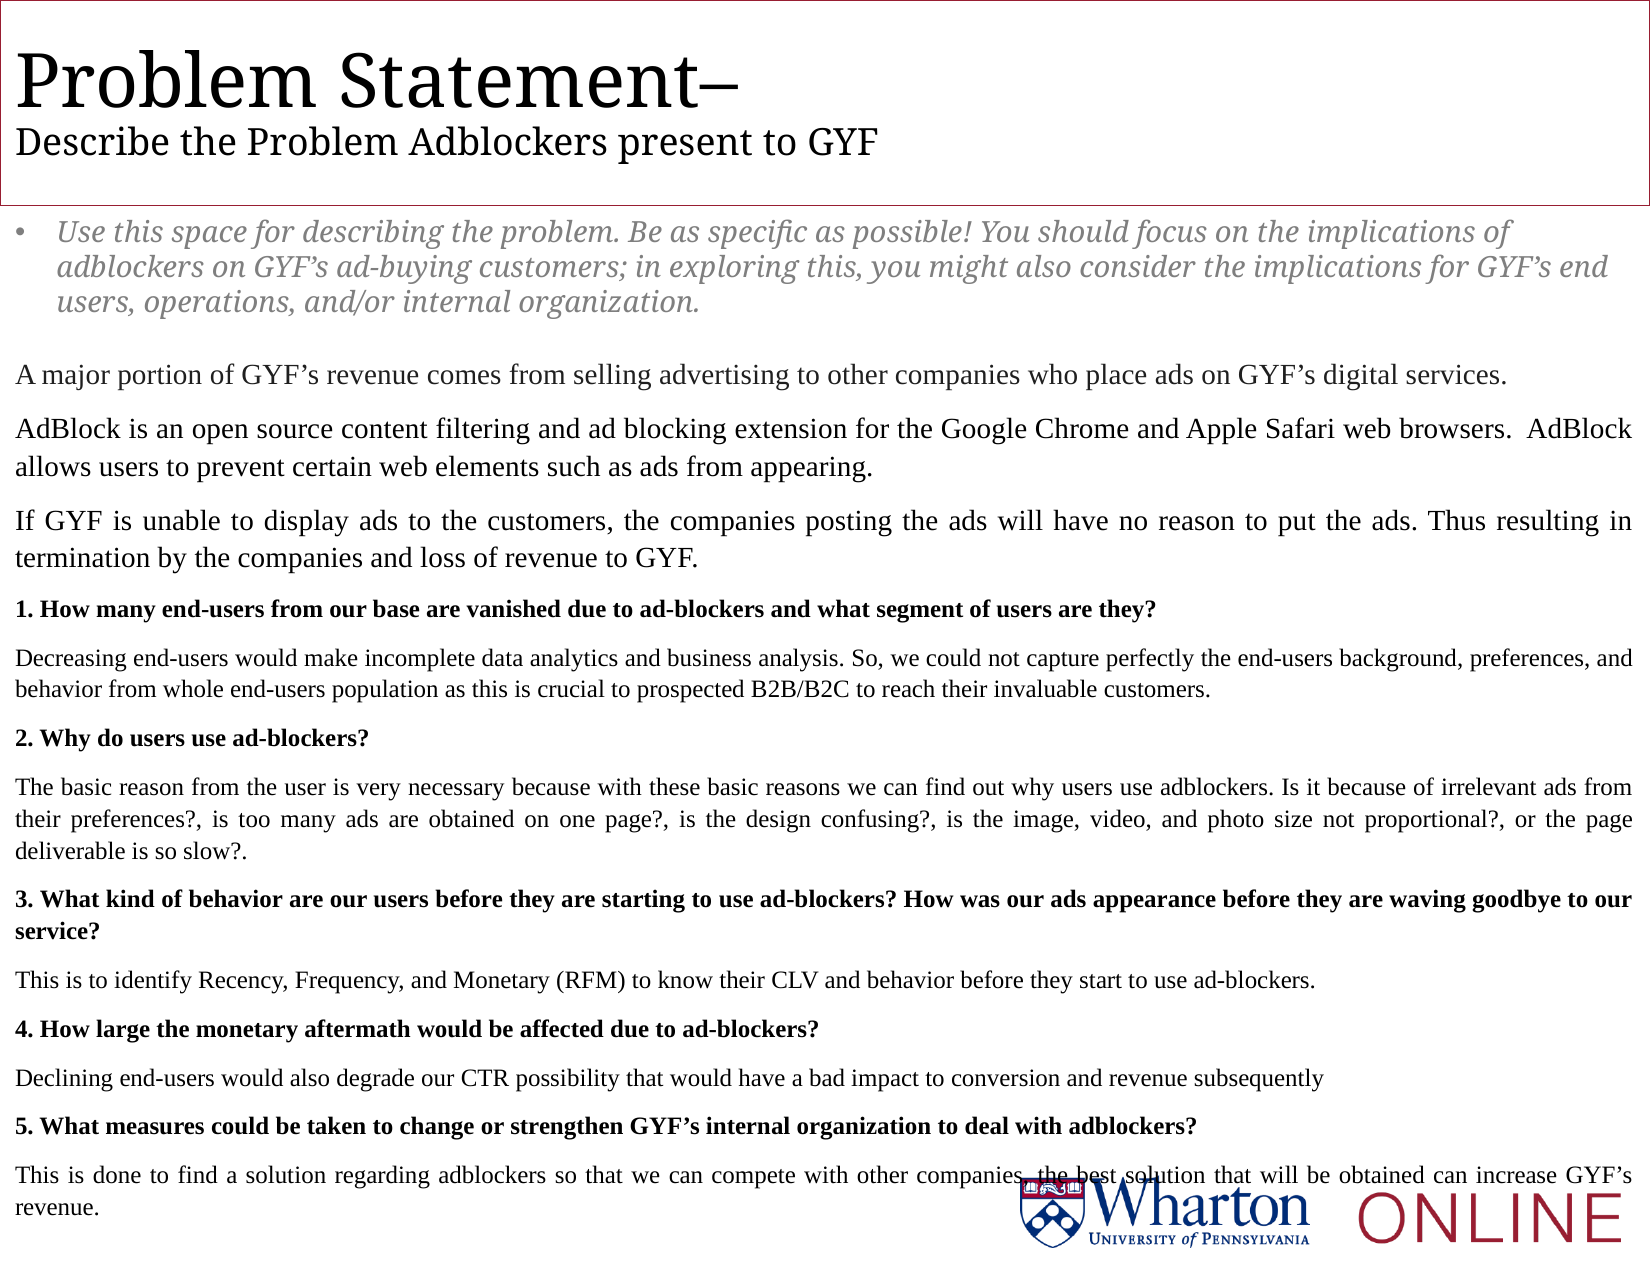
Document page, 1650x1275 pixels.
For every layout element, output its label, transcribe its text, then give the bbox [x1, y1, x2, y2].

list Use this space for describing the problem. Be as specific as possible! You should focus on the implications of adblockers on GYF’s ad-buying customers; in exploring this, you might also consider the implications for GYF’s end users, operations, and/or internal organization. A major portion of GYF’s revenue comes from selling advertising to other companies who place ads on GYF’s digital services. AdBlock is an open source content filtering and ad blocking extension for the Google Chrome and Apple Safari web browsers. AdBlock allows users to prevent certain web elements such as ads from appearing. If GYF is unable to display ads to the customers, the companies posting the ads will have no reason to put the ads. Thus resulting in termination by the companies and loss of revenue to GYF. 1. How many end-users from our base are vanished due to ad-blockers and what segment of users are they? Decreasing end-users would make incomplete data analytics and business analysis. So, we could not capture perfectly the end-users background, preferences, and behavior from whole end-users population as this is crucial to prospected B2B/B2C to reach their invaluable customers. 2. Why do users use ad-blockers? The basic reason from the user is very necessary because with these basic reasons we can find out why users use adblockers. Is it because of irrelevant ads from their preferences?, is too many ads are obtained on one page?, is the design confusing?, is the image, video, and photo size not proportional?, or the page deliverable is so slow?. 3. What kind of behavior are our users before they are starting to use ad-blockers? How was our ads appearance before they are waving goodbye to our service? This is to identify Recency, Frequency, and Monetary (RFM) to know their CLV and behavior before they start to use ad-blockers. 4. How large the monetary aftermath would be affected due to ad-blockers? Declining end-users would also degrade our CTR possibility that would have a bad impact to conversion and revenue subsequently 5. What measures could be taken to change or strengthen GYF’s internal organization to deal with adblockers? This is done to find a solution regarding adblockers so that we can compete with other companies, the best solution that will be obtained can increase GYF’s revenue. [0, 206, 1650, 1275]
picture [1020, 1175, 1621, 1248]
title Problem Statement– Describe the Problem Adblockers present to GYF [0, 0, 1650, 206]
